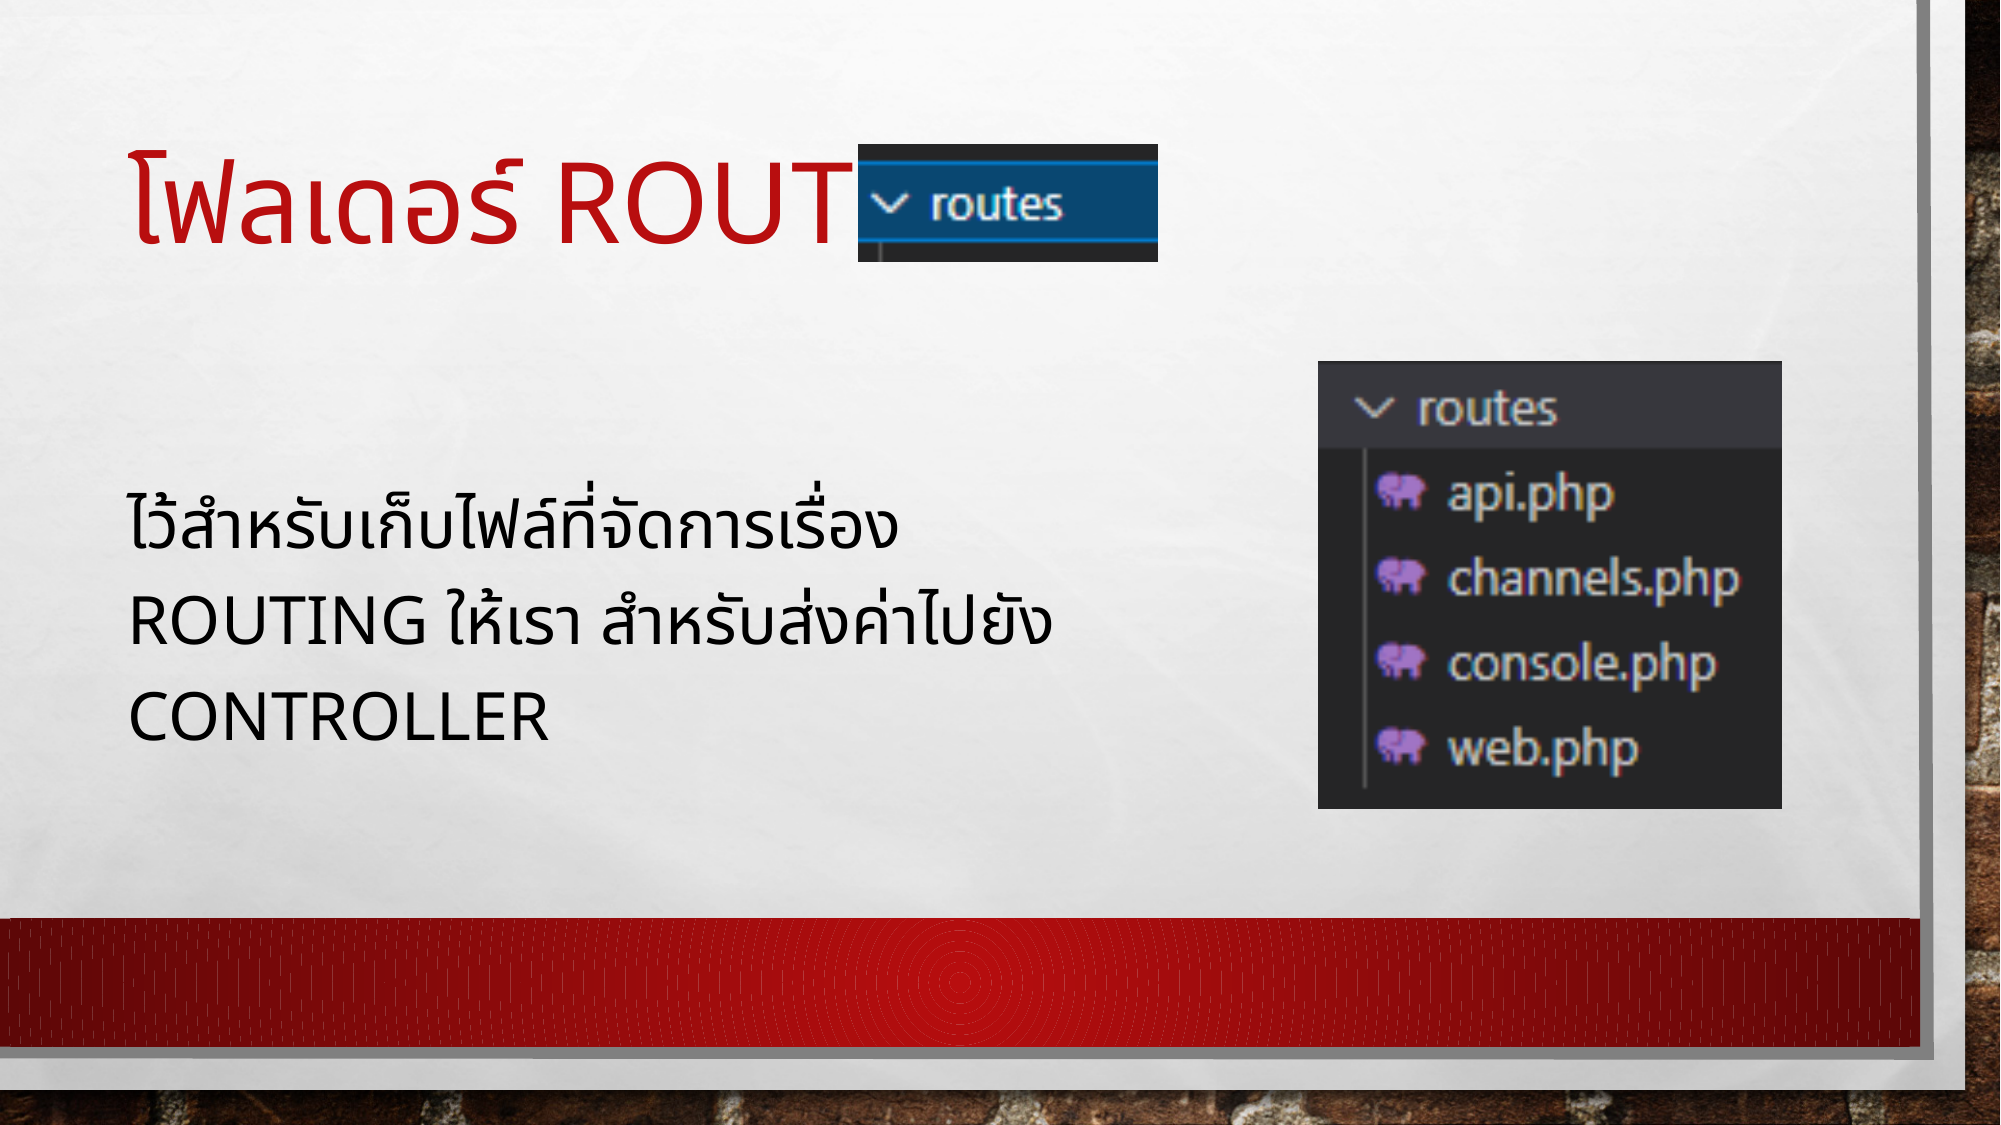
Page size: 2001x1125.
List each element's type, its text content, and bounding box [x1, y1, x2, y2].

picture [1318, 361, 1782, 809]
list ไว้สำหรับเก็บไฟล์ที่จัดการเรื่อง routing ให้เรา สำหรับส่งค่าไปยัง controller [112, 338, 1235, 882]
picture [0, 0, 2000, 1125]
title โฟลเดอร์ routes [112, 112, 1818, 302]
picture [857, 144, 1158, 262]
